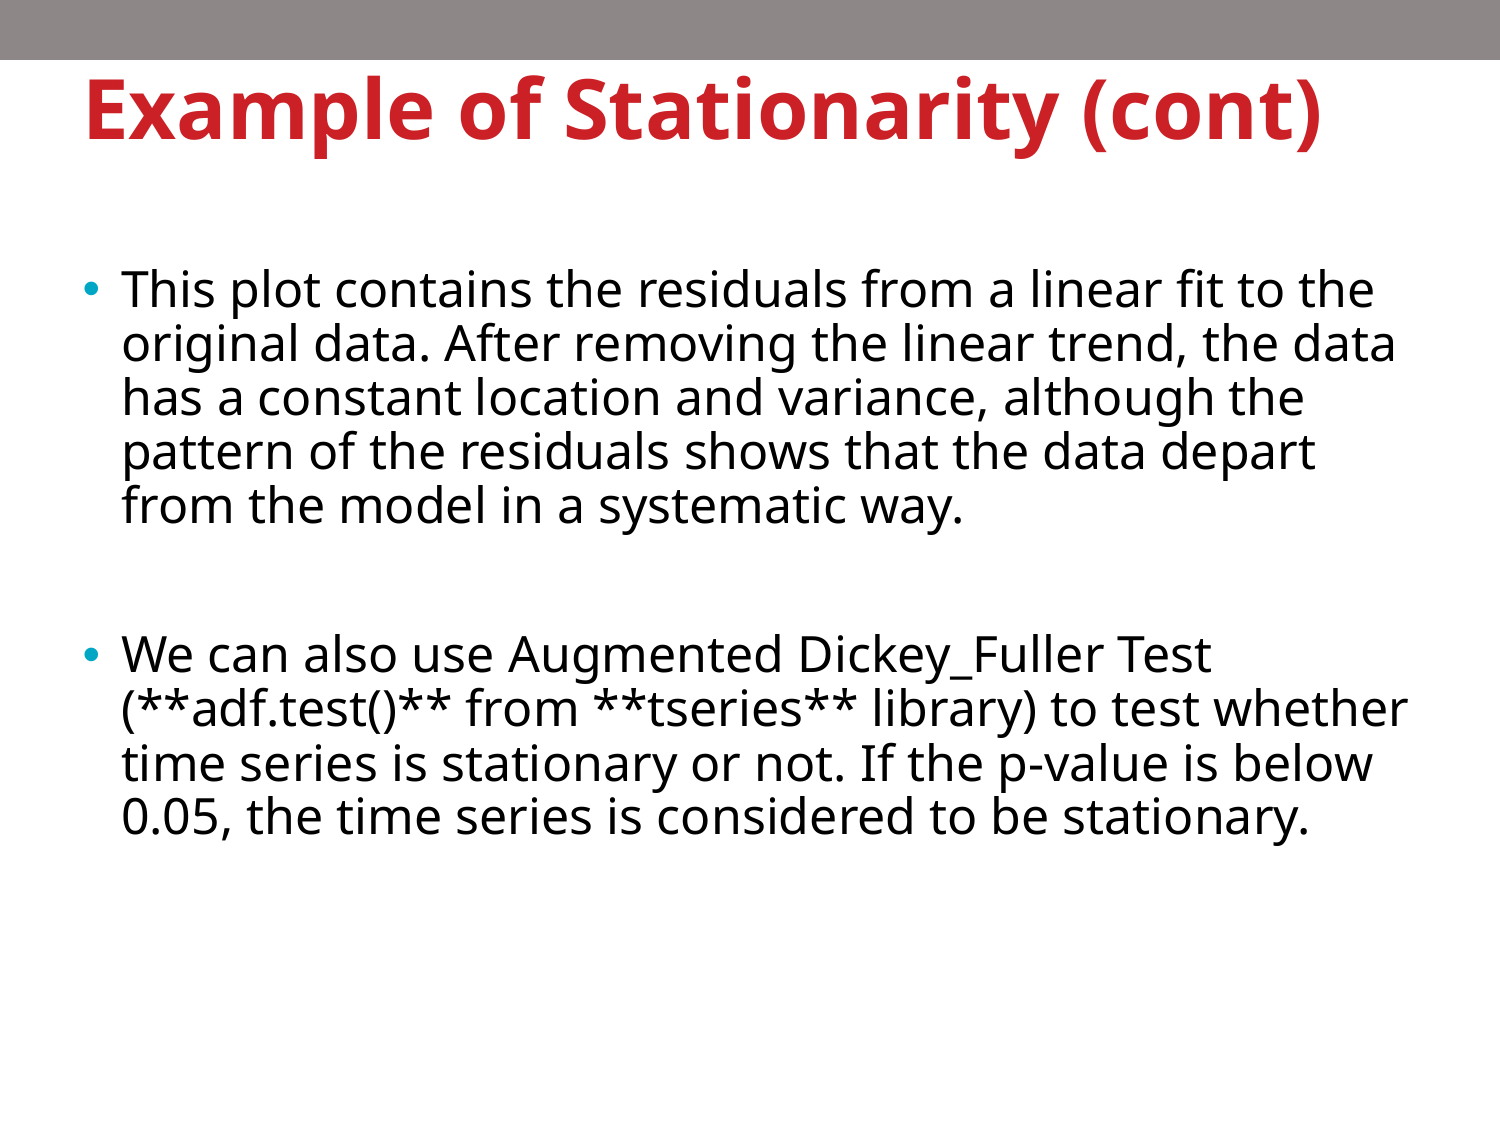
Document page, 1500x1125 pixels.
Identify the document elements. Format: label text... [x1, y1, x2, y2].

title Example of Stationarity (cont) [75, 59, 1425, 167]
list This plot contains the residuals from a linear fit to the original data. After removing the linear trend, the data has a constant location and variance, although the pattern of the residuals shows that the data depart from the model in a systematic way. We can also use Augmented Dickey_Fuller Test (**adf.test()** from **tseries** library) to test whether time series is stationary or not. If the p-value is below 0.05, the time series is considered to be stationary. [75, 256, 1425, 1125]
